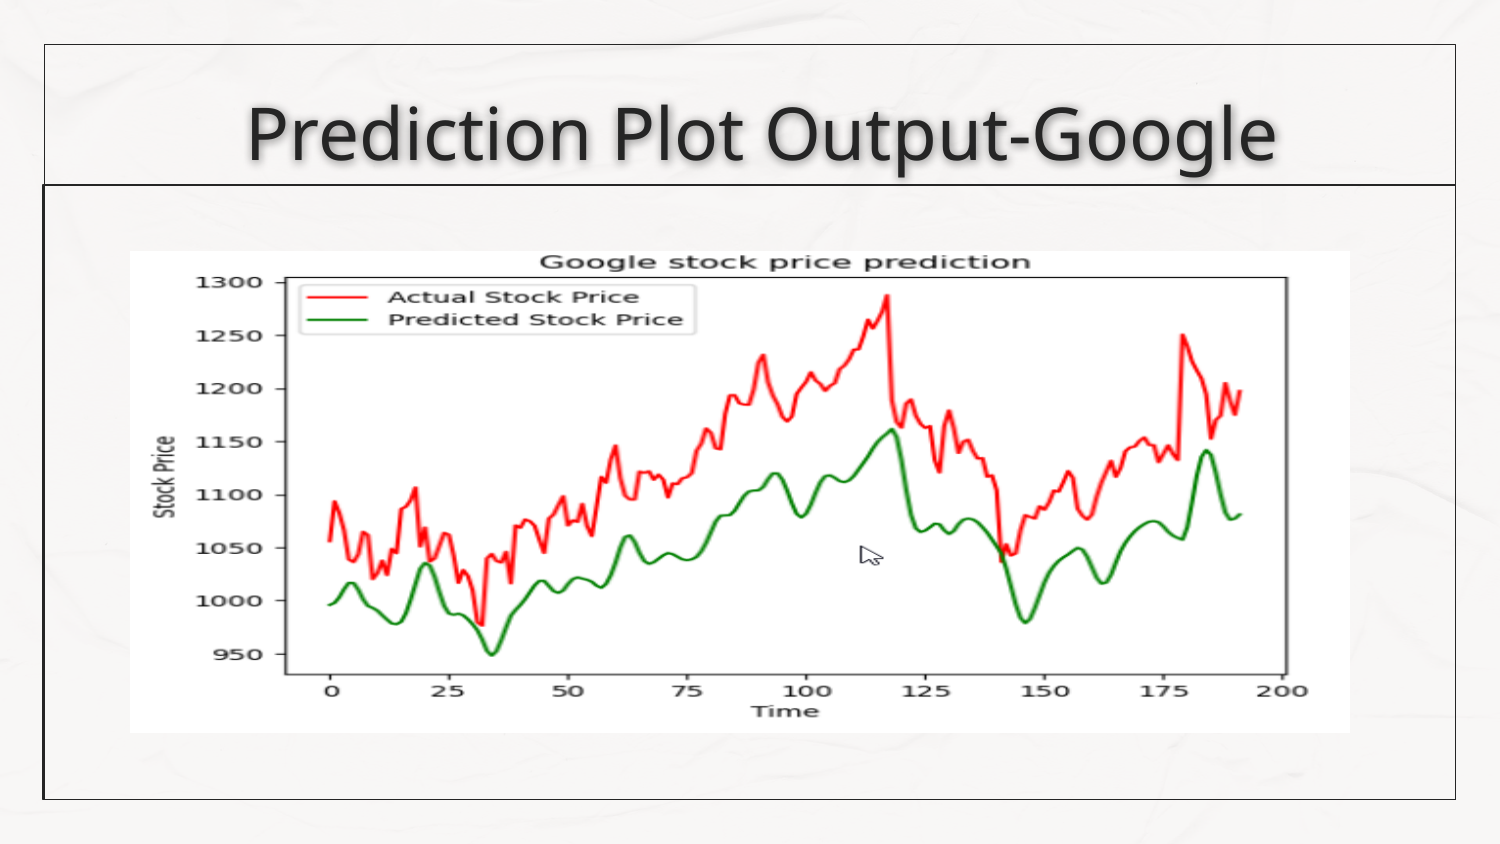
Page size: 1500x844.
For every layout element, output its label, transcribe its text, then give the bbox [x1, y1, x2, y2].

title Prediction Plot Output-Google [130, 72, 1395, 167]
picture [130, 251, 1351, 734]
subtitle [42, 184, 1456, 800]
